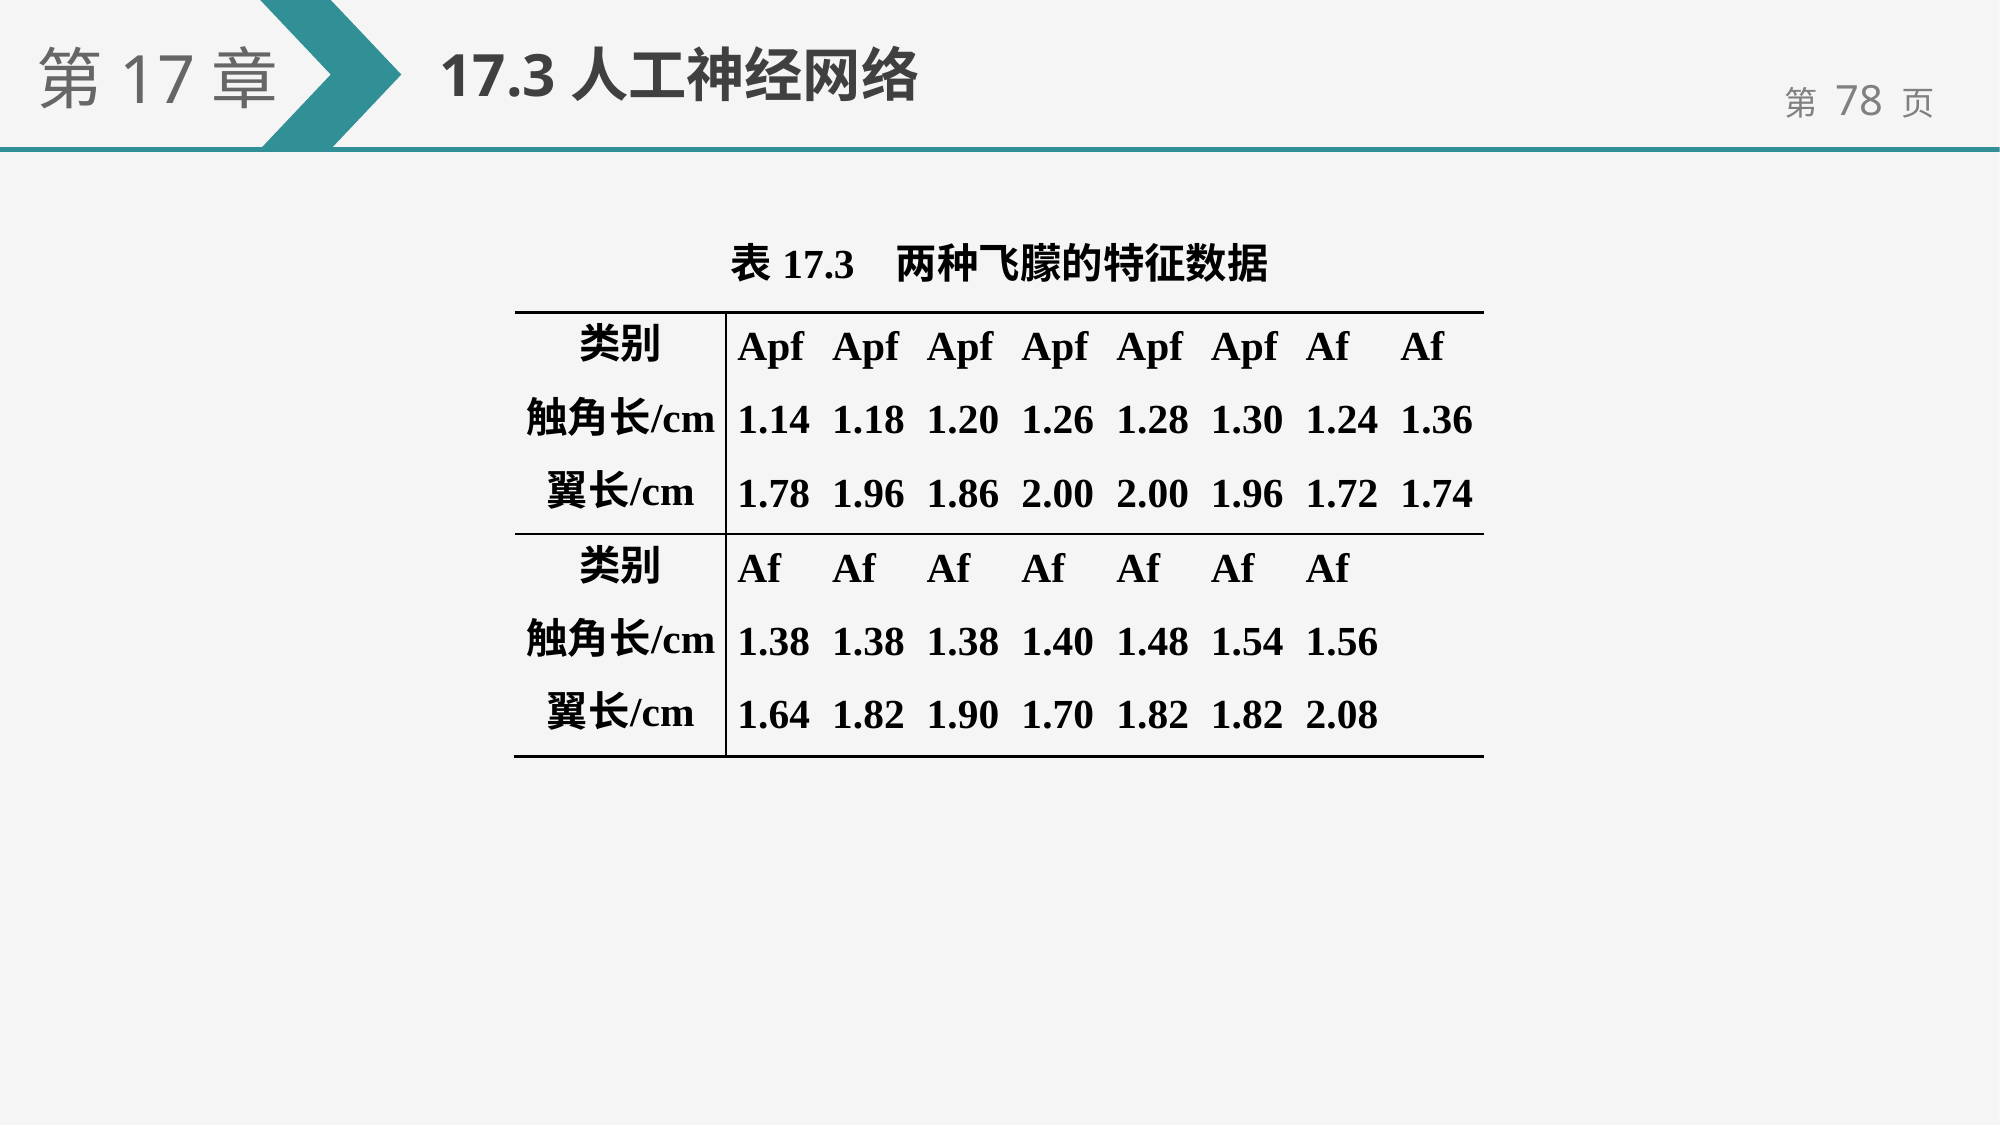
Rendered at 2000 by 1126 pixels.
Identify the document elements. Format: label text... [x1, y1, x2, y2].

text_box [57, 217, 1937, 861]
text_box [258, 0, 403, 148]
text_box 第17章 [21, 29, 294, 125]
text_box 17.3人工神经网络 [424, 31, 1366, 116]
